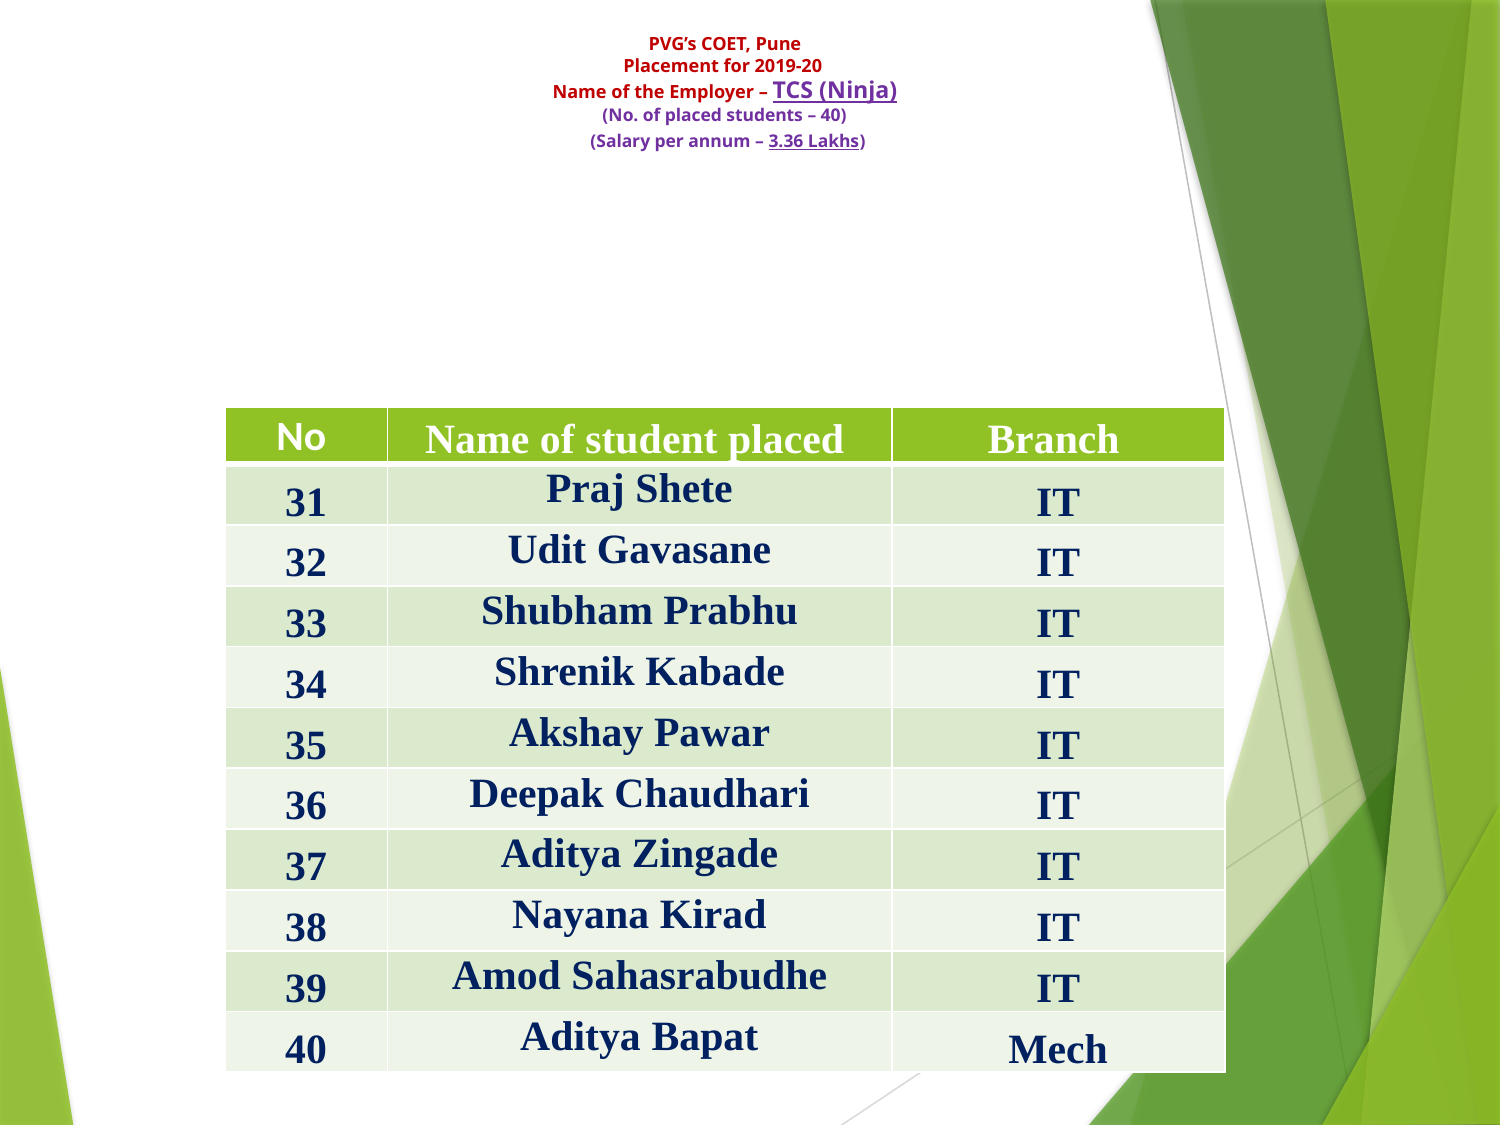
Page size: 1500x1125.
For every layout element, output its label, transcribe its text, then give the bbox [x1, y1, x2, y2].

table_cell 33 [226, 587, 387, 646]
table_cell Nayana Kirad [388, 891, 891, 950]
table_cell 35 [226, 708, 387, 767]
table_cell 37 [226, 830, 387, 889]
table_cell Amod Sahasrabudhe [388, 952, 891, 1011]
table_cell IT [893, 891, 1224, 950]
table_cell IT [893, 708, 1224, 767]
table_cell 36 [226, 769, 387, 828]
table_cell Praj Shete [388, 467, 891, 524]
table_header No [226, 408, 387, 461]
table_cell 31 [226, 467, 387, 524]
table_header Name of student placed [388, 408, 891, 461]
table_cell IT [893, 830, 1224, 889]
table_cell IT [893, 587, 1224, 646]
table_cell IT [893, 647, 1224, 707]
table_cell Akshay Pawar [388, 708, 891, 767]
title PVG’s COET, Pune Placement for 2019-20 Name of the Employer – TCS (Ninja) (No. of placed students – 40) (Salary per annum – 3.36 Lakhs) [50, 24, 1400, 213]
table_cell IT [893, 467, 1224, 524]
table_cell Shrenik Kabade [388, 647, 891, 707]
table_cell Mech [893, 1012, 1224, 1071]
table_cell 34 [226, 647, 387, 707]
table_cell Aditya Zingade [388, 830, 891, 889]
table_cell 40 [226, 1012, 387, 1071]
table_cell Udit Gavasane [388, 526, 891, 585]
table_header Branch [893, 408, 1224, 461]
table_cell 38 [226, 891, 387, 950]
table_cell IT [893, 952, 1224, 1011]
table_cell 32 [226, 526, 387, 585]
table_cell IT [893, 526, 1224, 585]
table_cell IT [893, 769, 1224, 828]
table_cell Aditya Bapat [388, 1012, 891, 1071]
table_cell Shubham Prabhu [388, 587, 891, 646]
table_cell 39 [226, 952, 387, 1011]
table_cell Deepak Chaudhari [388, 769, 891, 828]
